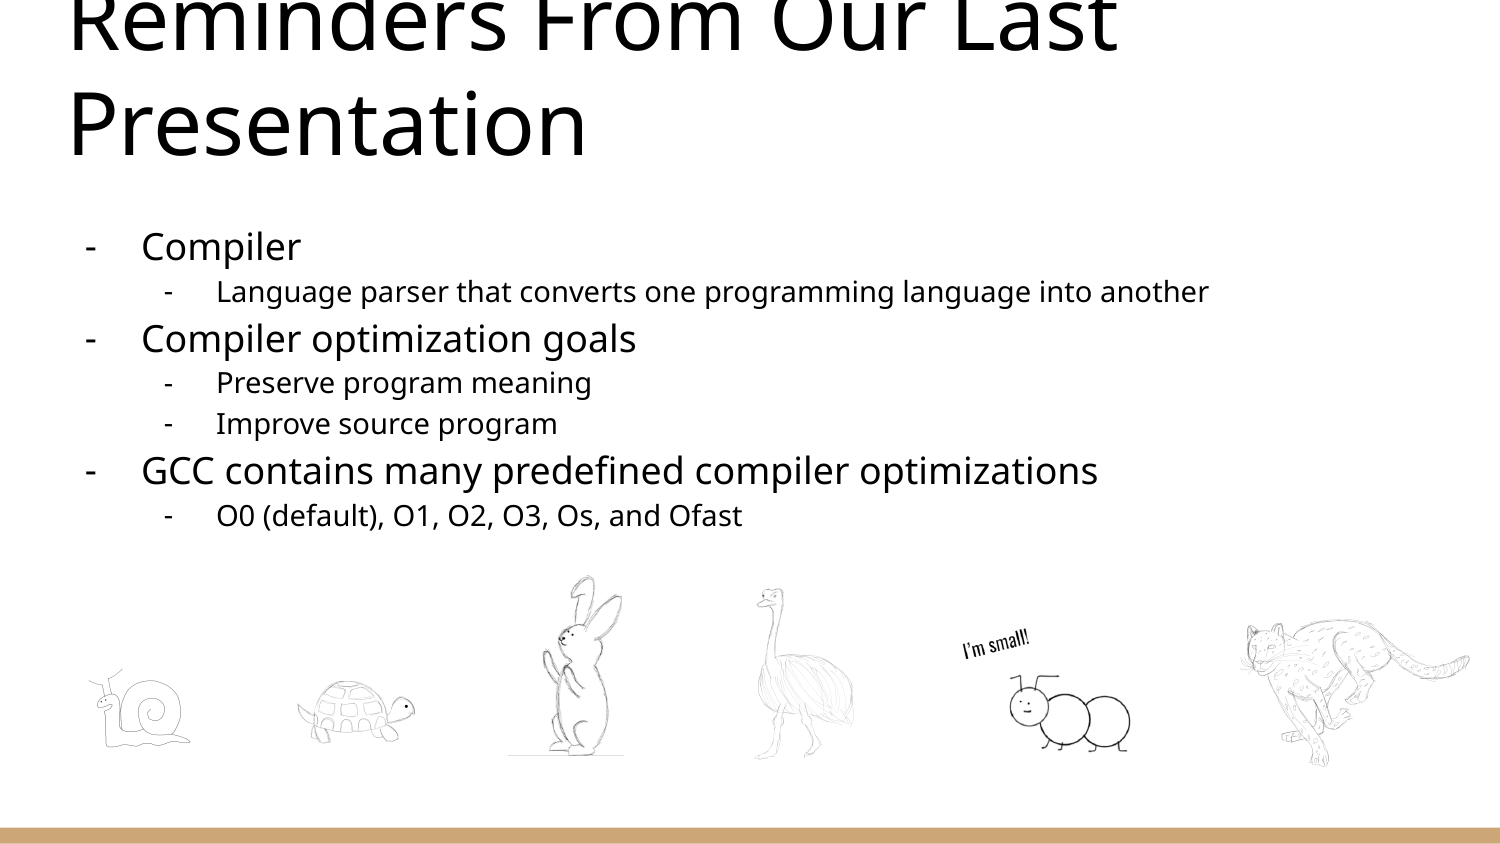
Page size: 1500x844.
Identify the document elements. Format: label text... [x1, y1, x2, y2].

picture [50, 650, 232, 772]
picture [254, 616, 467, 772]
picture [507, 563, 624, 756]
picture [945, 618, 1157, 769]
title Reminders From Our Last Presentation [51, 51, 1449, 189]
list Compiler Language parser that converts one programming language into another Compiler optimization goals Preserve program meaning Improve source program GCC contains many predefined compiler optimizations O0 (default), O1, O2, O3, Os, and Ofast [51, 200, 1449, 752]
picture [717, 563, 874, 772]
picture [1204, 578, 1482, 787]
